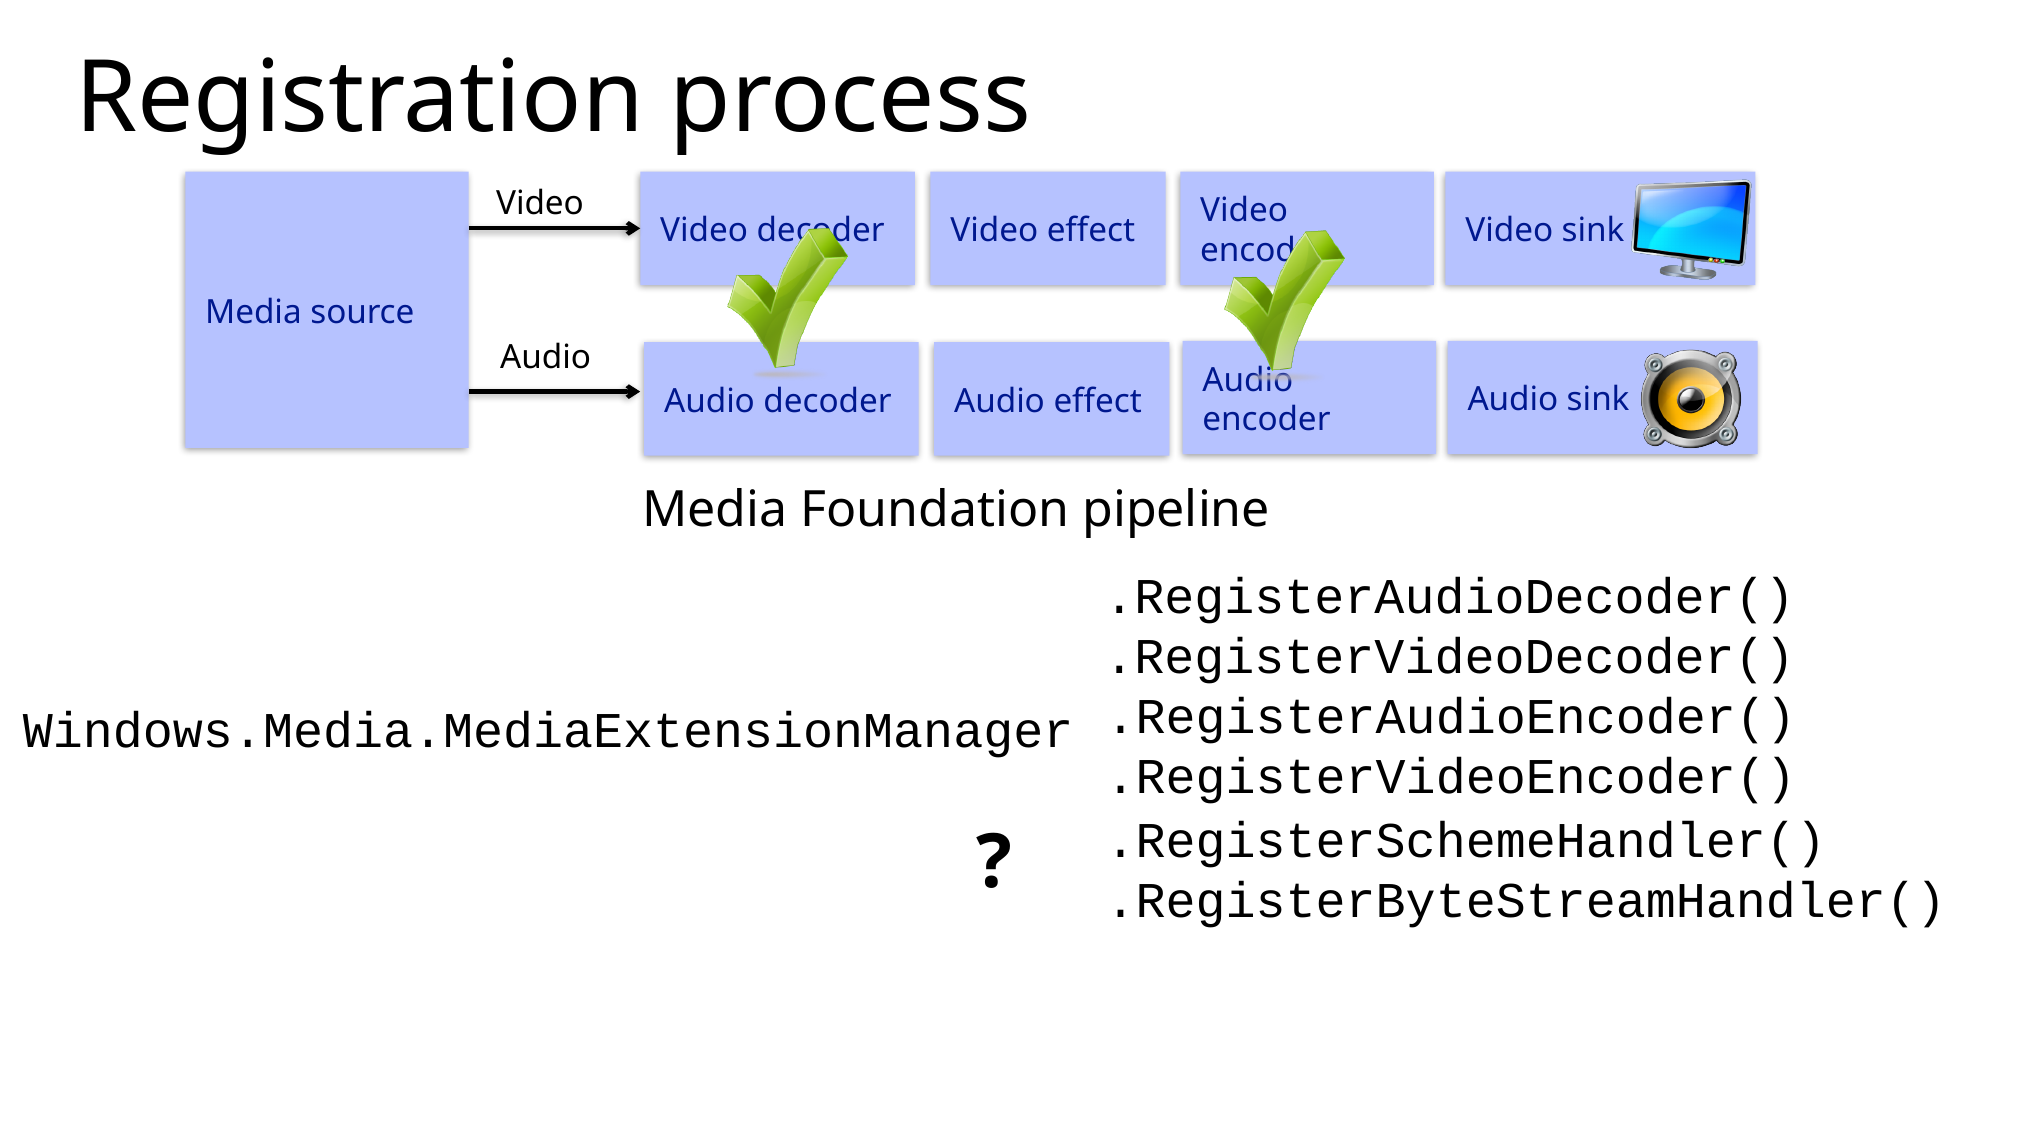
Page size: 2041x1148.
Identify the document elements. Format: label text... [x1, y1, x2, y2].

text_box Windows.Media.MediaExtensionManager [8, 690, 1090, 766]
text_box ? [962, 805, 1014, 910]
text_box .RegisterSchemeHandler() .RegisterByteStreamHandler() [1090, 800, 2004, 935]
title Registration process [45, 23, 1996, 174]
picture [1207, 205, 1355, 408]
text_box .RegisterAudioEncoder() .RegisterVideoEncoder() [1090, 675, 2004, 800]
picture [710, 203, 858, 406]
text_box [185, 165, 1758, 545]
text_box .RegisterAudioDecoder() .RegisterVideoDecoder() [1089, 556, 2002, 692]
